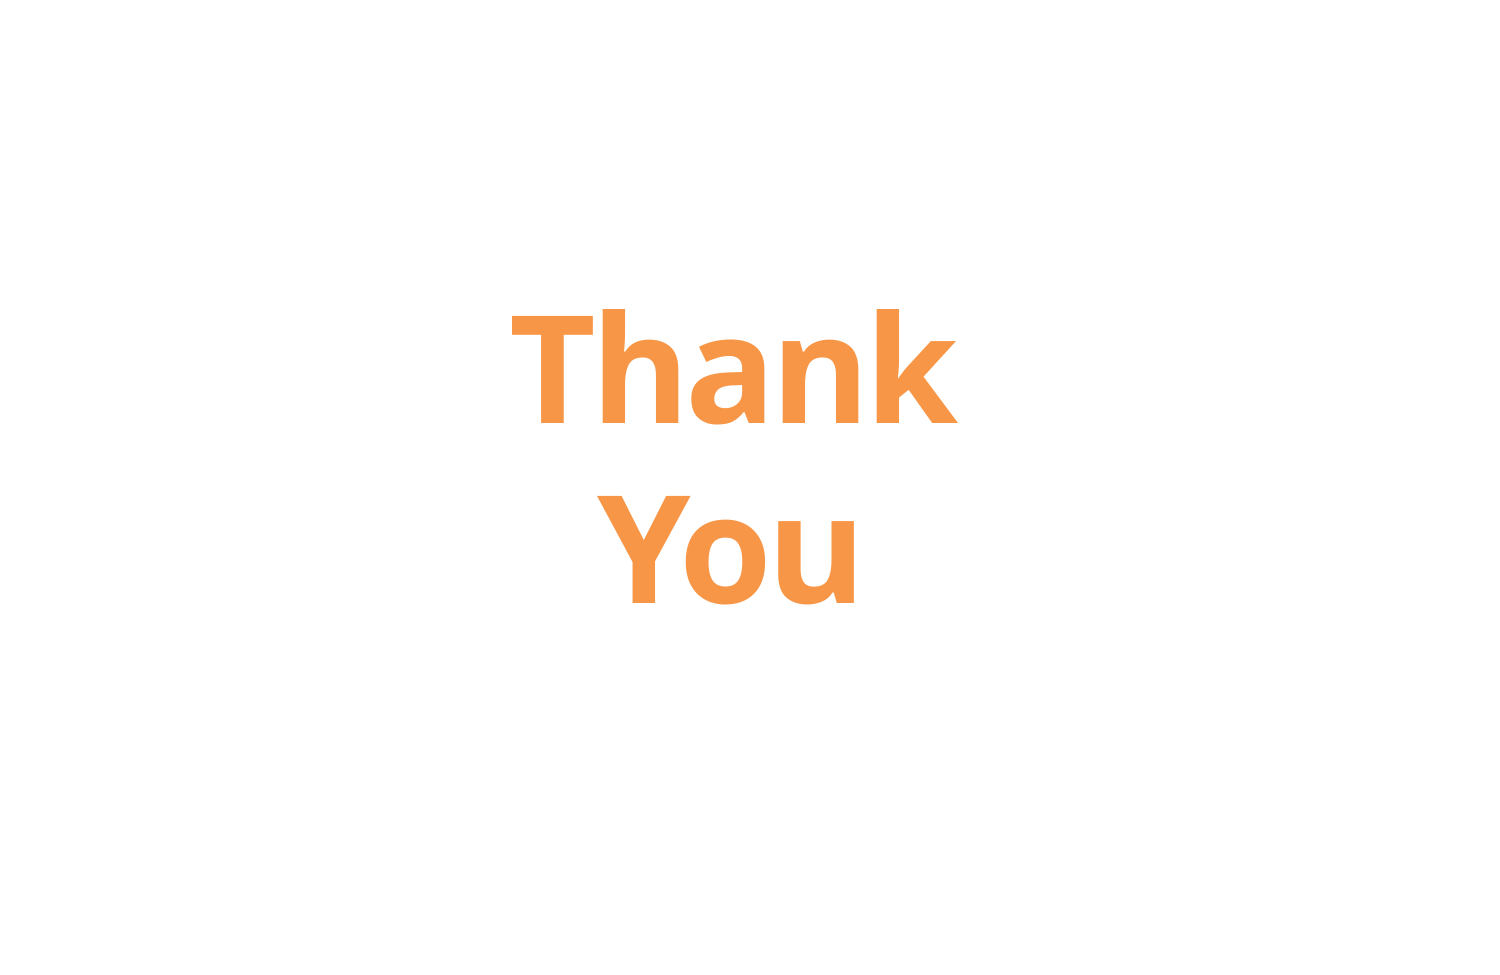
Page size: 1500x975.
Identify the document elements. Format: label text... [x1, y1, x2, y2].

title Thank You [425, 273, 1038, 635]
